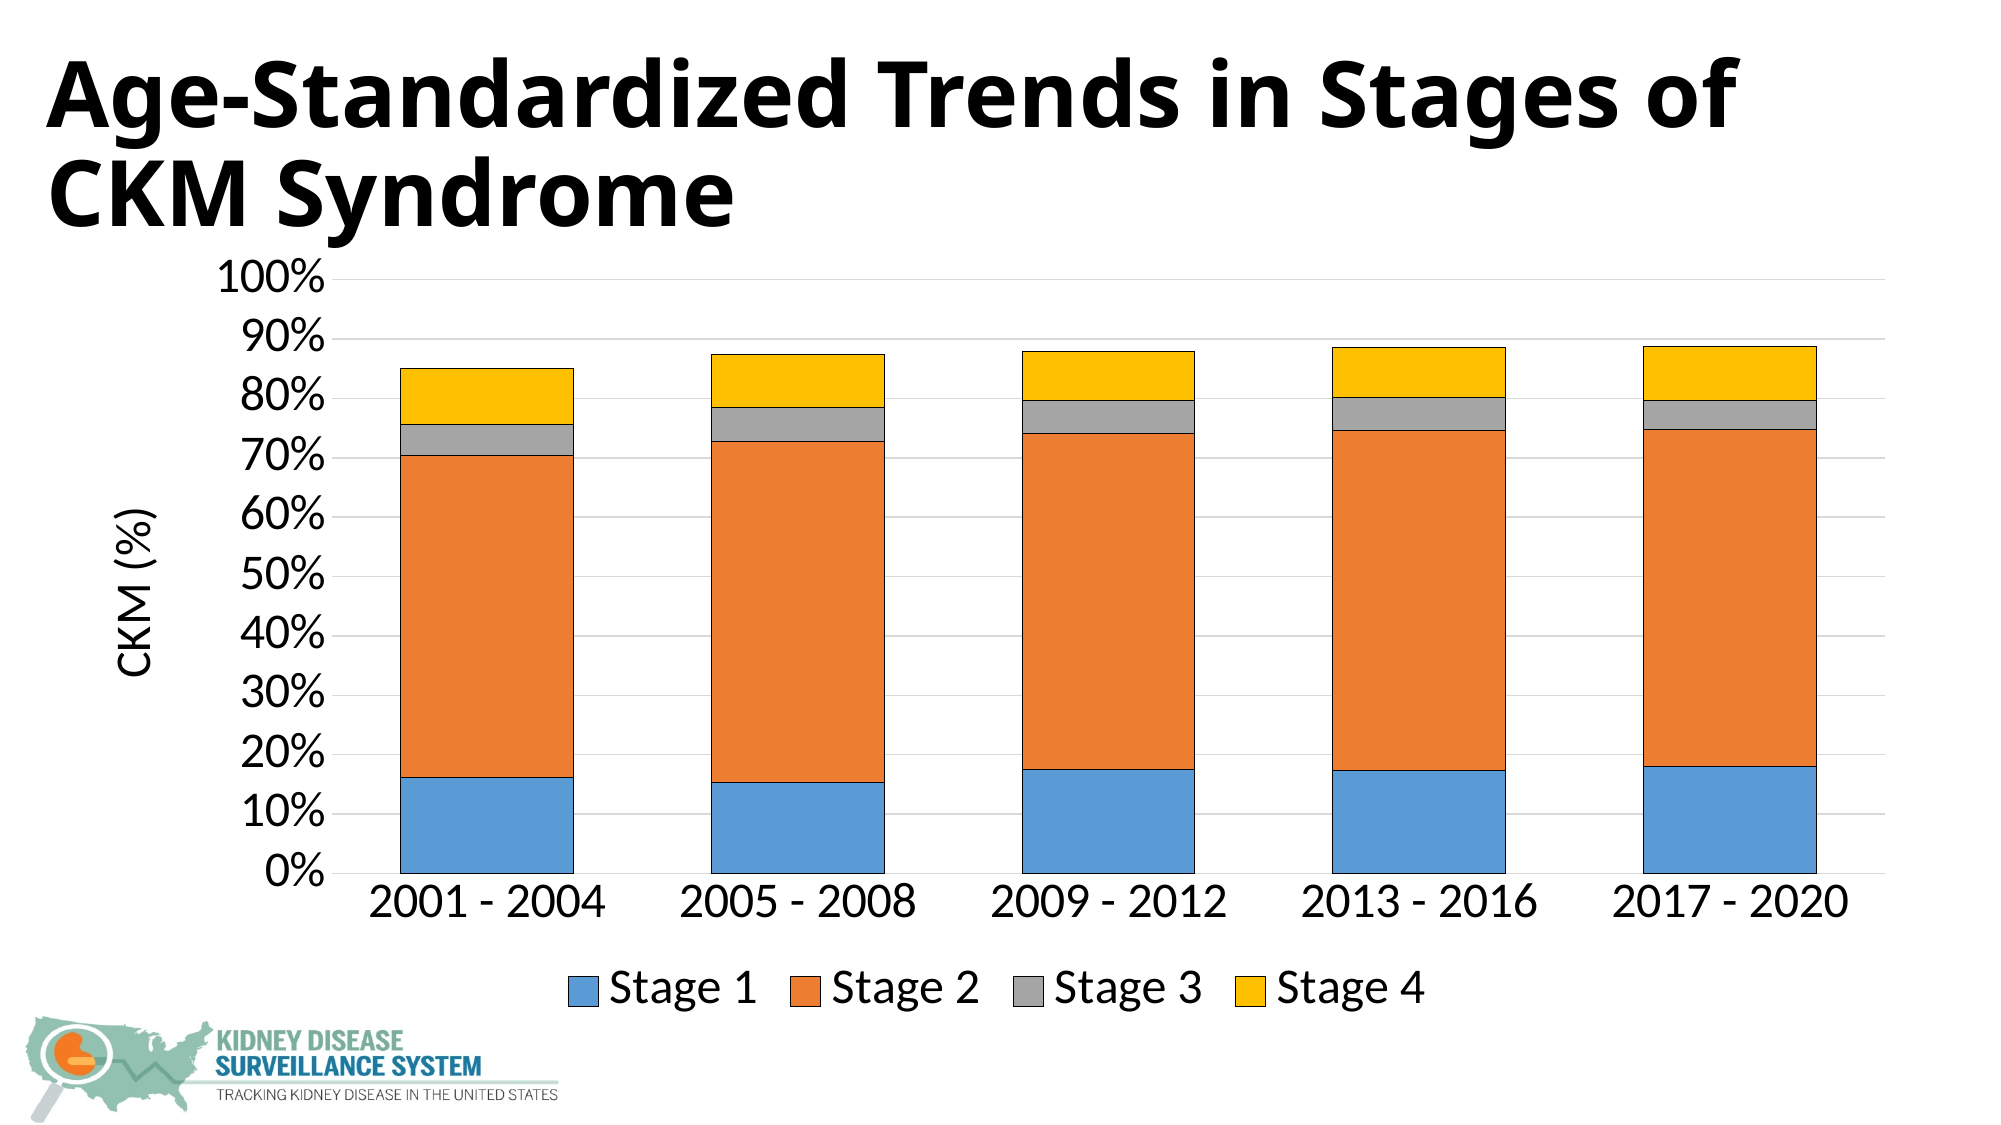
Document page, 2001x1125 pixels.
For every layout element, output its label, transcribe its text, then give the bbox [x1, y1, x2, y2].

chart [71, 238, 1923, 1027]
picture [22, 1013, 567, 1125]
title Age-Standardized Trends in Stages of CKM Syndrome [30, 38, 1970, 256]
